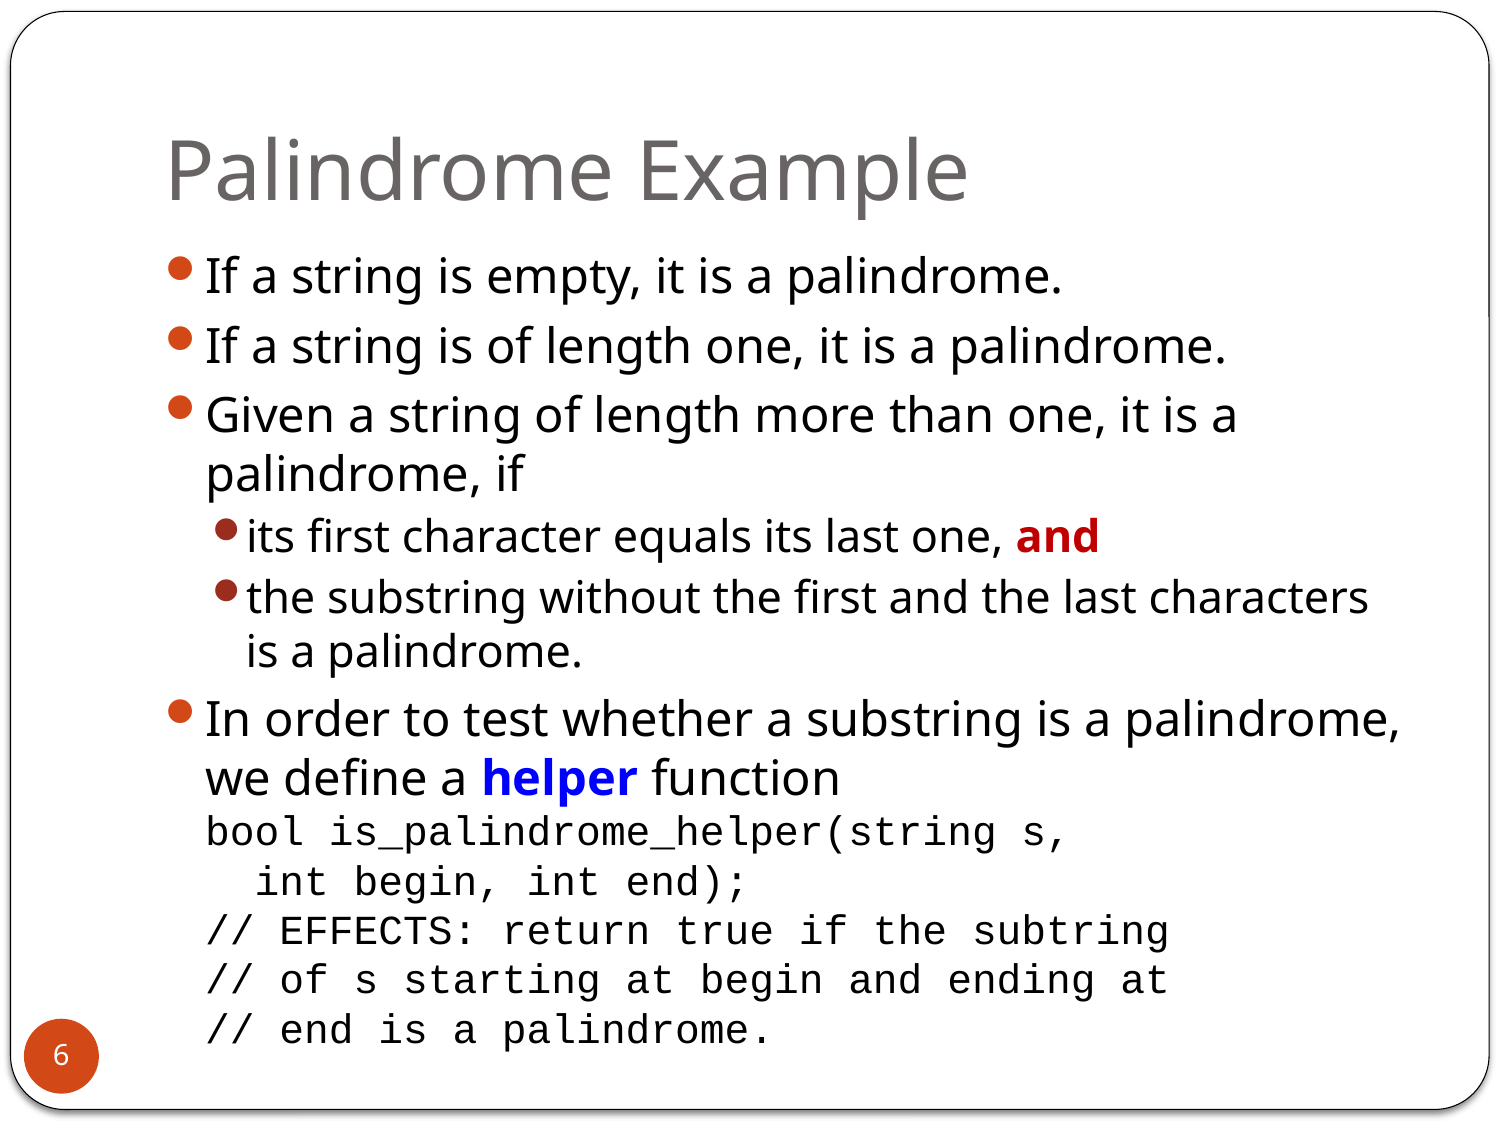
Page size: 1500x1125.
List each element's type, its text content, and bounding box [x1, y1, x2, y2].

list If a string is empty, it is a palindrome. If a string is of length one, it is a palindrome. Given a string of length more than one, it is a palindrome, if its first character equals its last one, and the substring without the first and the last characters is a palindrome. In order to test whether a substring is a palindrome, we define a helper function bool is_palindrome_helper(string s, int begin, int end); // EFFECTS: return true if the subtring // of s starting at begin and ending at // end is a palindrome. [150, 237, 1425, 1063]
title Palindrome Example [150, 45, 1425, 233]
slide_number 6 [23, 1018, 99, 1094]
